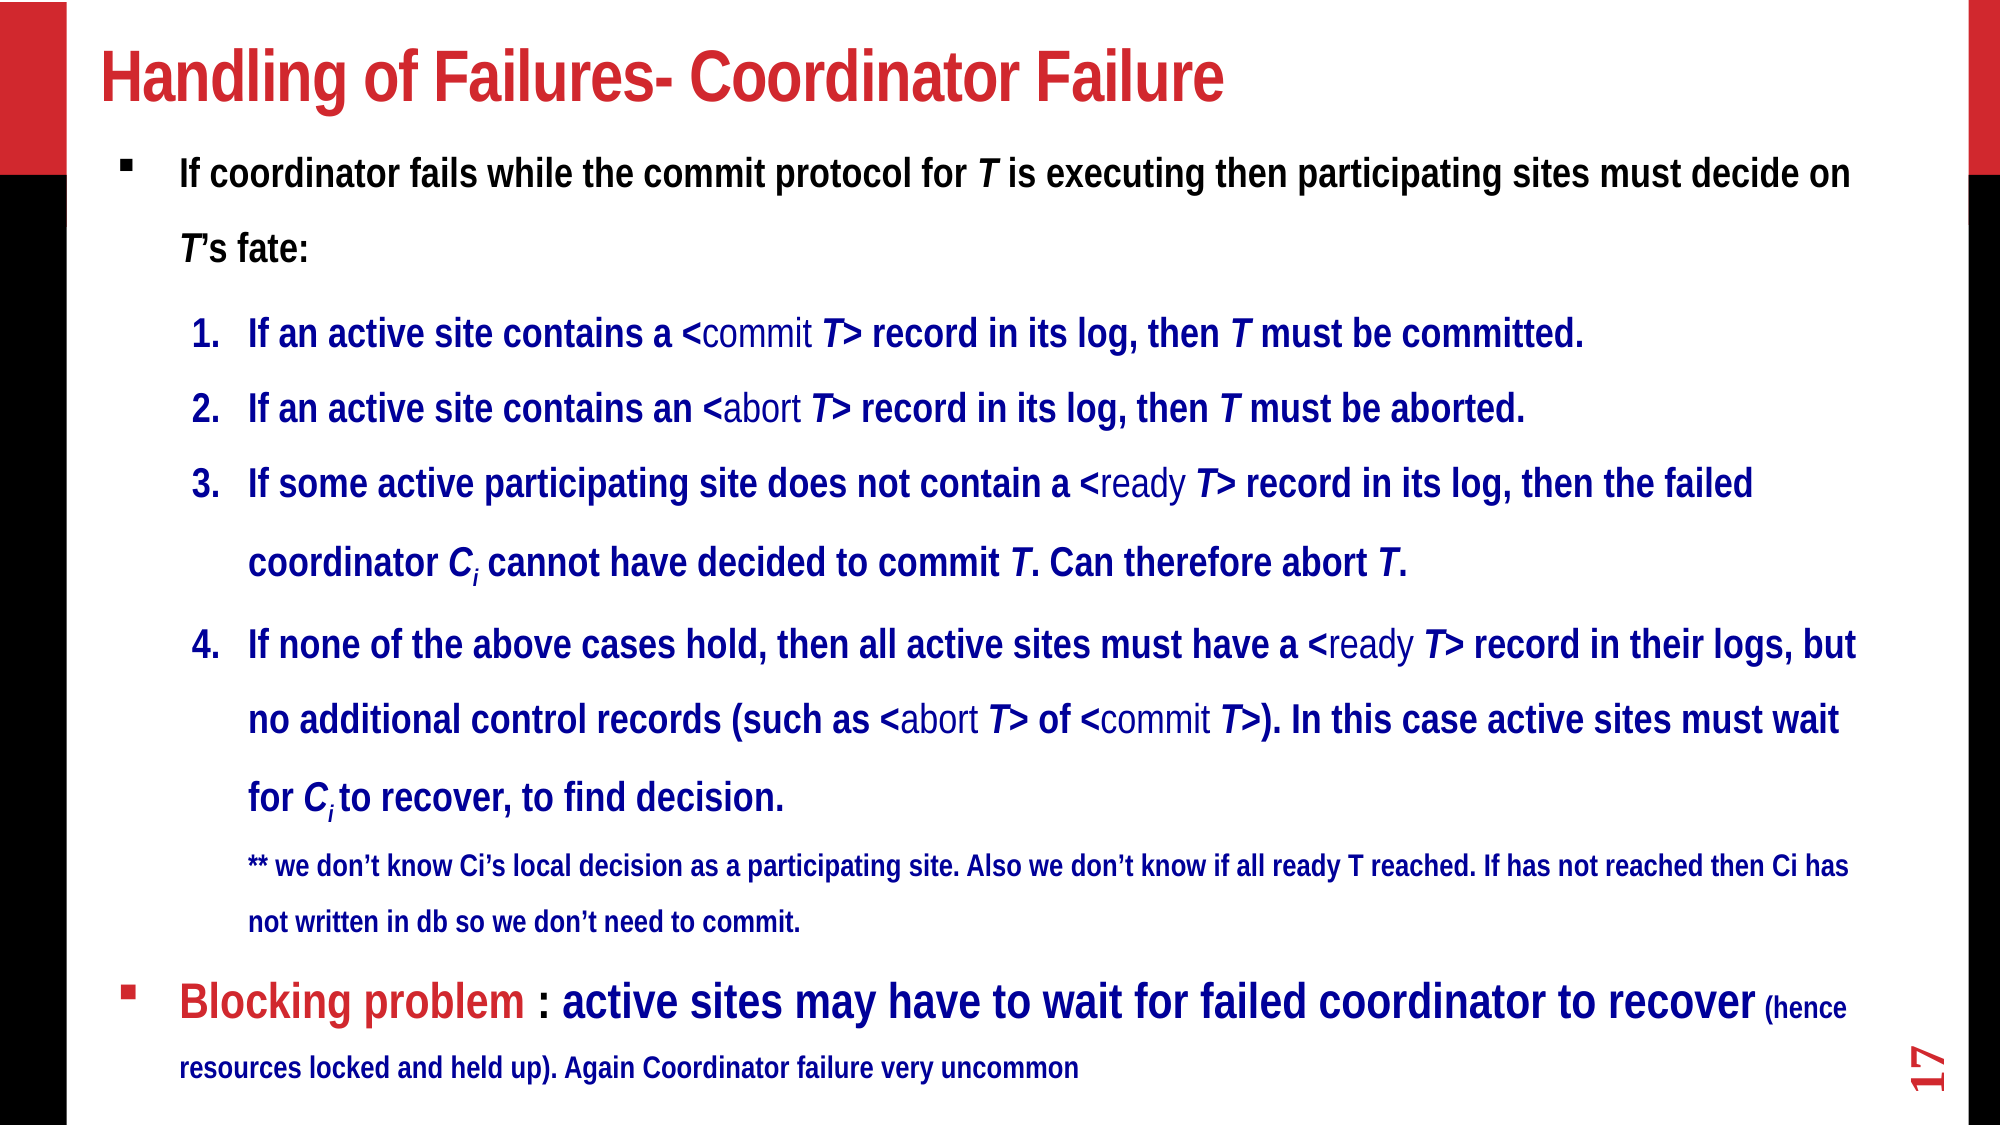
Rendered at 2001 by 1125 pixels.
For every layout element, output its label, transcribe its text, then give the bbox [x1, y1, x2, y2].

list If coordinator fails while the commit protocol for T is executing then participating sites must decide on T’s fate: If an active site contains a <commit T> record in its log, then T must be committed. If an active site contains an <abort T> record in its log, then T must be aborted. If some active participating site does not contain a <ready T> record in its log, then the failed coordinator Ci cannot have decided to commit T. Can therefore abort T. If none of the above cases hold, then all active sites must have a <ready T> record in their logs, but no additional control records (such as <abort T> of <commit T>). In this case active sites must wait for Ci to recover, to find decision. ** we don’t know Ci’s local decision as a participating site. Also we don’t know if all ready T reached. If has not reached then Ci has not written in db so we don’t need to commit. Blocking problem : active sites may have to wait for failed coordinator to recover (hence resources locked and held up). Again Coordinator failure very uncommon [99, 112, 1900, 1063]
title Handling of Failures- Coordinator Failure [83, 25, 1950, 125]
slide_number 17 [1899, 996, 1950, 1113]
